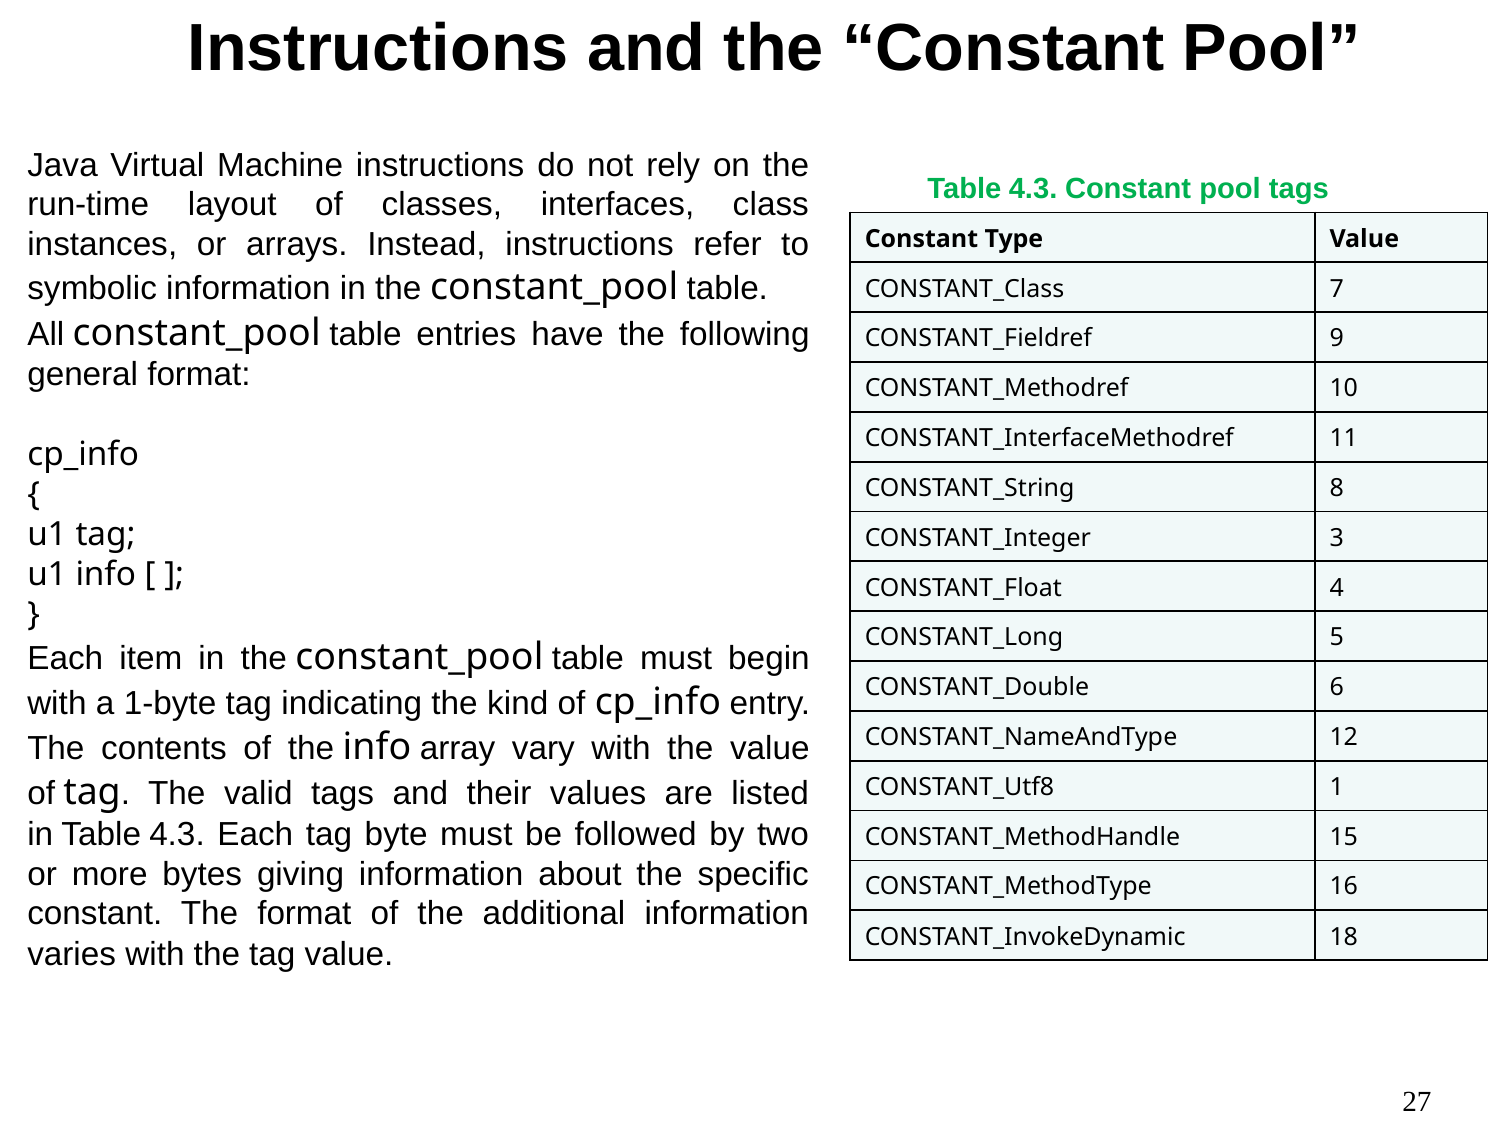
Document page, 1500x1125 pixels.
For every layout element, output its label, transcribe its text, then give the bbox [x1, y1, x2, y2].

table_cell CONSTANT_Float [851, 562, 1314, 610]
table_cell 1 [1316, 762, 1487, 810]
table_cell CONSTANT_Class [851, 263, 1314, 311]
table_cell 9 [1316, 313, 1487, 361]
table_cell CONSTANT_MethodHandle [851, 811, 1314, 860]
table_cell CONSTANT_MethodType [851, 861, 1314, 909]
table_cell 6 [1316, 662, 1487, 710]
table_cell 3 [1316, 512, 1487, 560]
table_cell CONSTANT_InterfaceMethodref [851, 413, 1314, 461]
table_cell CONSTANT_Integer [851, 512, 1314, 560]
table_cell 4 [1316, 562, 1487, 610]
table_cell 10 [1316, 363, 1487, 411]
table_cell 7 [1316, 263, 1487, 311]
slide_number 27 [1387, 1074, 1500, 1125]
table_cell 12 [1316, 712, 1487, 760]
table_cell CONSTANT_NameAndType [851, 712, 1314, 760]
table_cell 8 [1316, 463, 1487, 511]
table_cell CONSTANT_Methodref [851, 363, 1314, 411]
table_cell 16 [1316, 861, 1487, 909]
table_cell CONSTANT_Double [851, 662, 1314, 710]
table_cell 18 [1316, 911, 1487, 959]
table_cell CONSTANT_InvokeDynamic [851, 911, 1314, 959]
text_box Instructions and the “Constant Pool” [62, 0, 1488, 100]
table_cell 11 [1316, 413, 1487, 461]
table_cell 15 [1316, 811, 1487, 860]
table_cell 5 [1316, 612, 1487, 660]
table_cell CONSTANT_Fieldref [851, 313, 1314, 361]
text_box Java Virtual Machine instructions do not rely on the run-time layout of classes, interfaces, class instances, or arrays. Instead, instructions refer to symbolic information in the constant_pool table. All constant_pool table entries have the following general format: cp_info { u1 tag; u1 info [ ]; } Each item in the constant_pool table must begin with a 1-byte tag indicating the kind of cp_info entry. The contents of the info array vary with the value of tag. The valid tags and their values are listed in Table 4.3. Each tag byte must be followed by two or more bytes giving information about the specific constant. The format of the additional information varies with the tag value. [12, 135, 825, 1039]
table_cell CONSTANT_Long [851, 612, 1314, 660]
table_cell CONSTANT_String [851, 463, 1314, 511]
text_box Table 4.3. Constant pool tags [912, 162, 1350, 273]
table_header Constant Type [851, 213, 912, 261]
table_header Value [1350, 213, 1487, 261]
table_cell CONSTANT_Utf8 [851, 762, 1314, 810]
